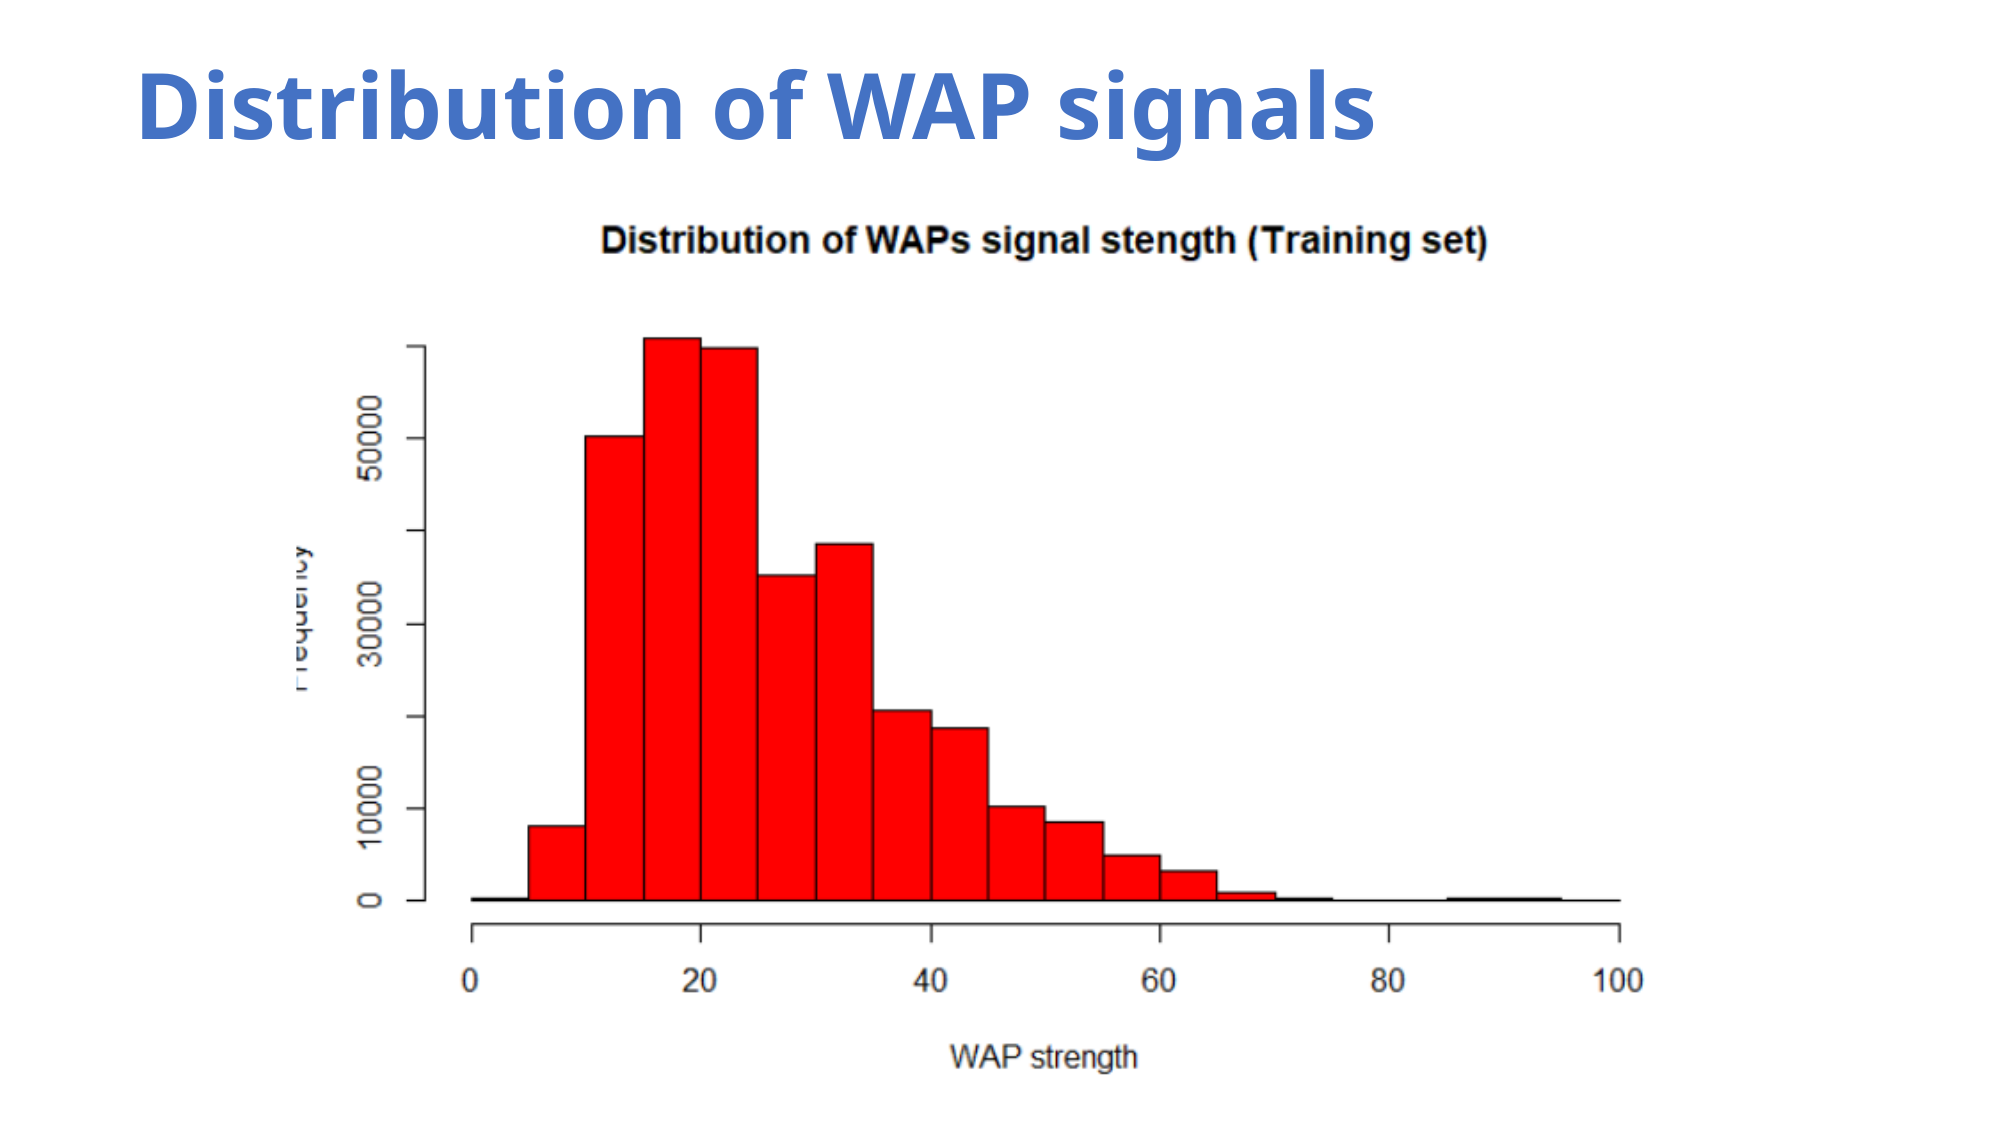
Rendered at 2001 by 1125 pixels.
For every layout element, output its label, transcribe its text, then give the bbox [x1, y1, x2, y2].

title Distribution of WAP signals [119, 0, 1845, 219]
picture [295, 181, 1705, 1110]
